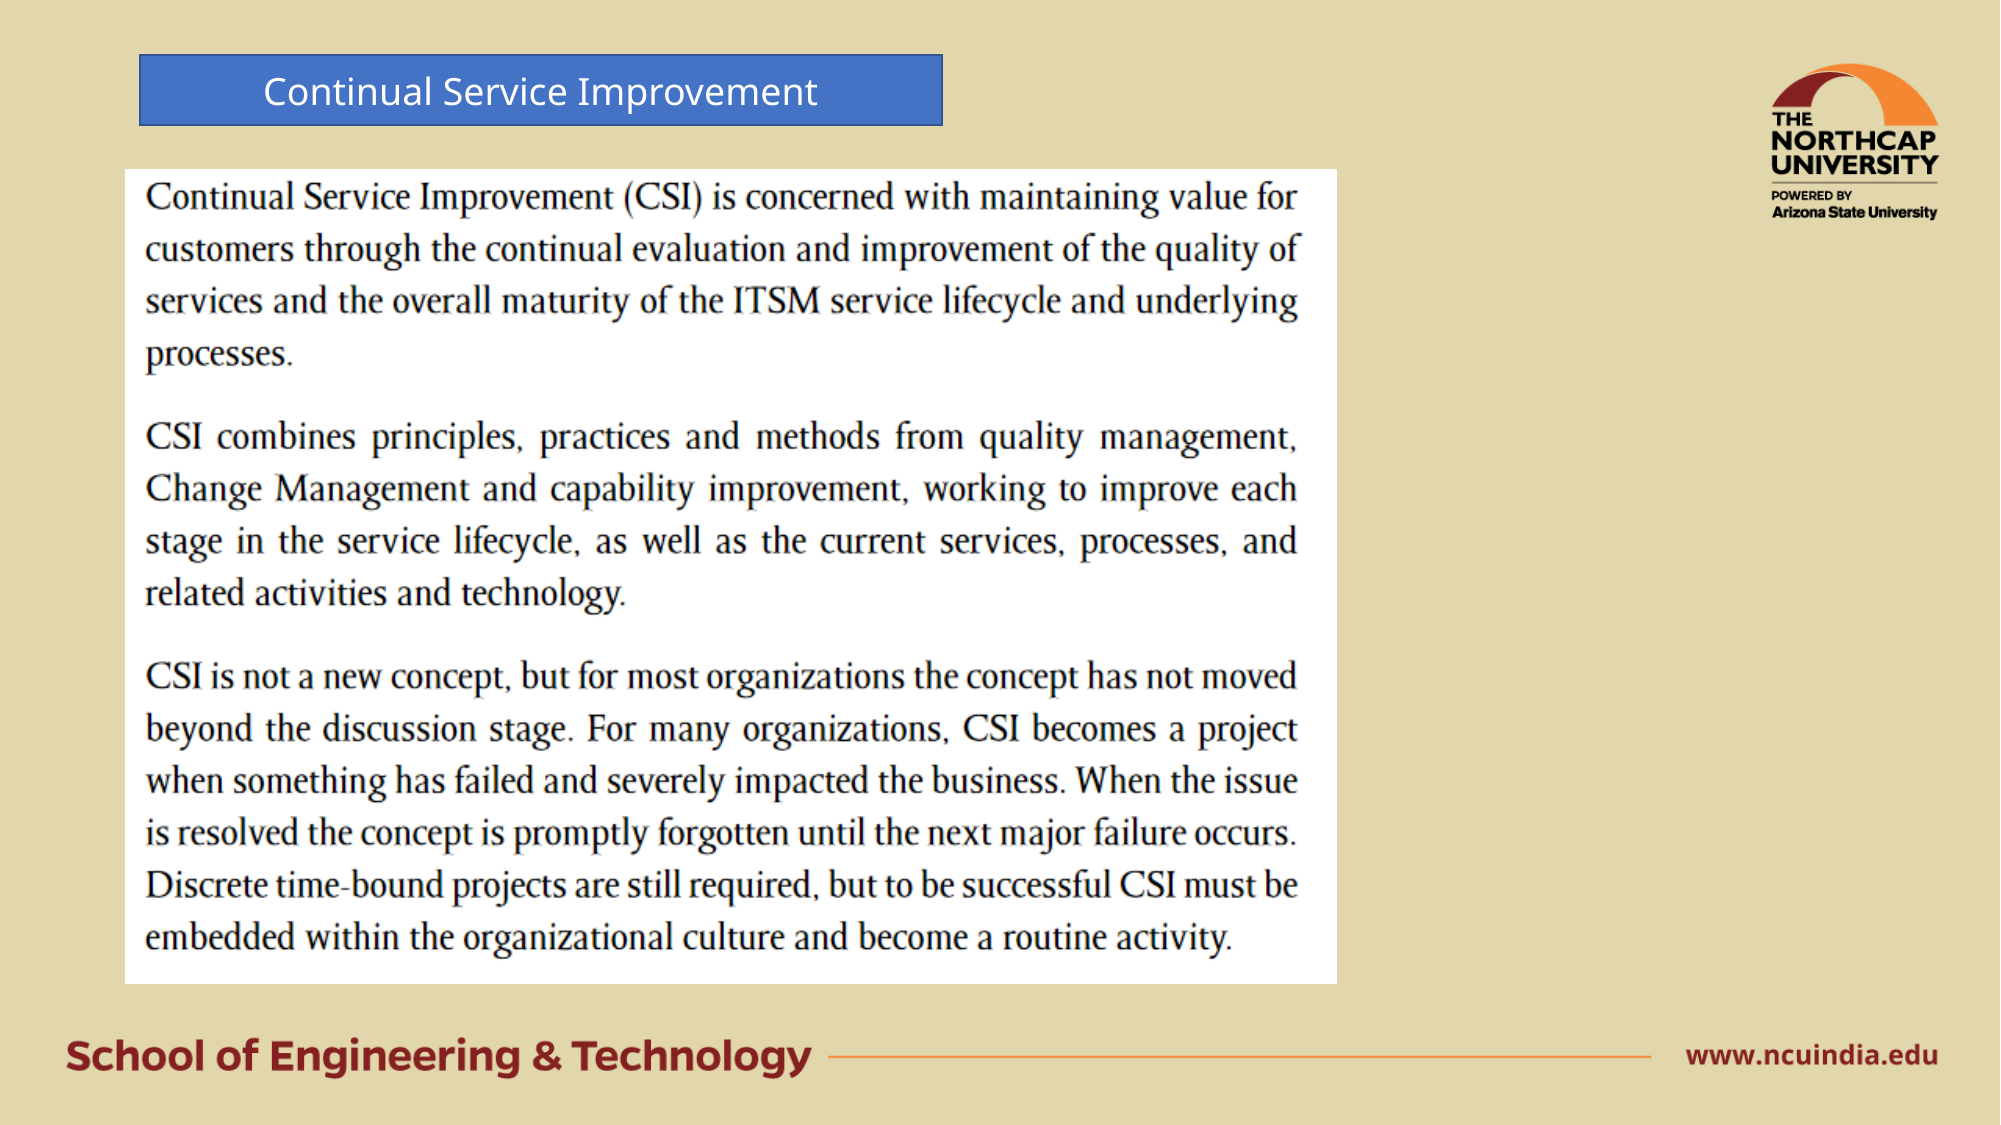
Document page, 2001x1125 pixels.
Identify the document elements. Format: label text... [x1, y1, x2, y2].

picture [0, 0, 2000, 1125]
text_box Continual Service Improvement [139, 54, 943, 126]
